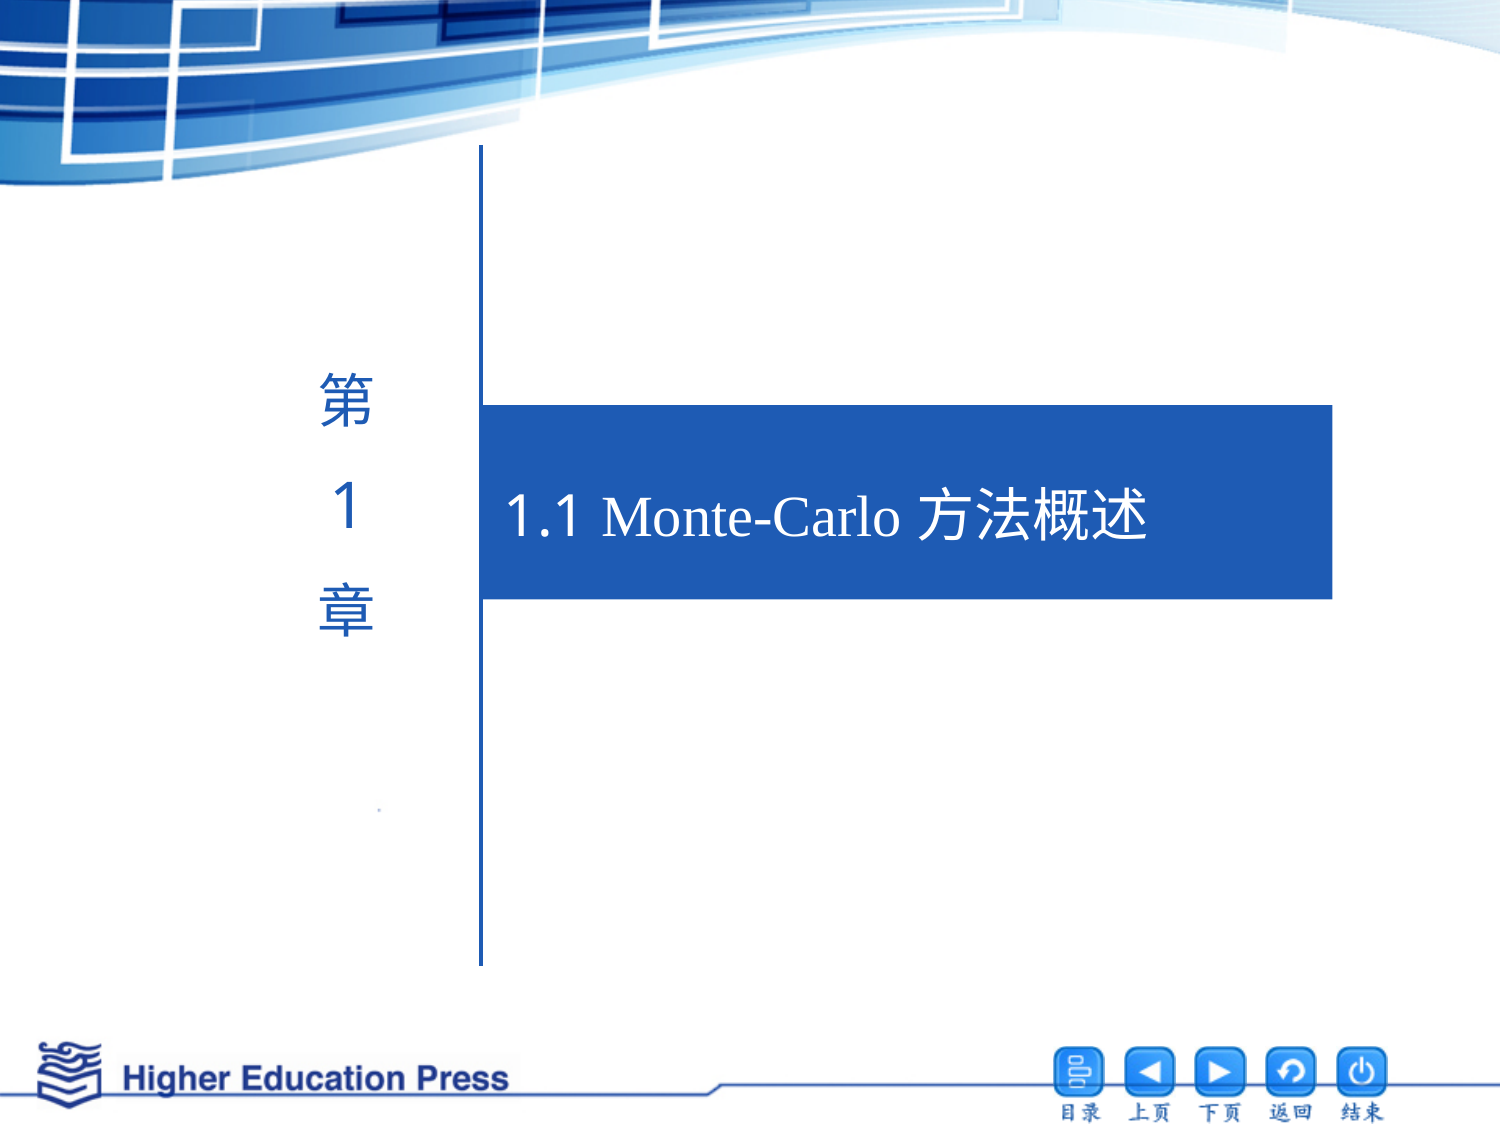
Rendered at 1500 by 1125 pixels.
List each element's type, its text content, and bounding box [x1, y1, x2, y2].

text_box 第 章 [302, 549, 442, 692]
text_box 第 章 [302, 357, 442, 456]
text_box 1 [255, 456, 442, 549]
picture [0, 0, 1500, 1125]
text_box 1.1 Monte-Carlo方法概述 [483, 405, 1333, 600]
